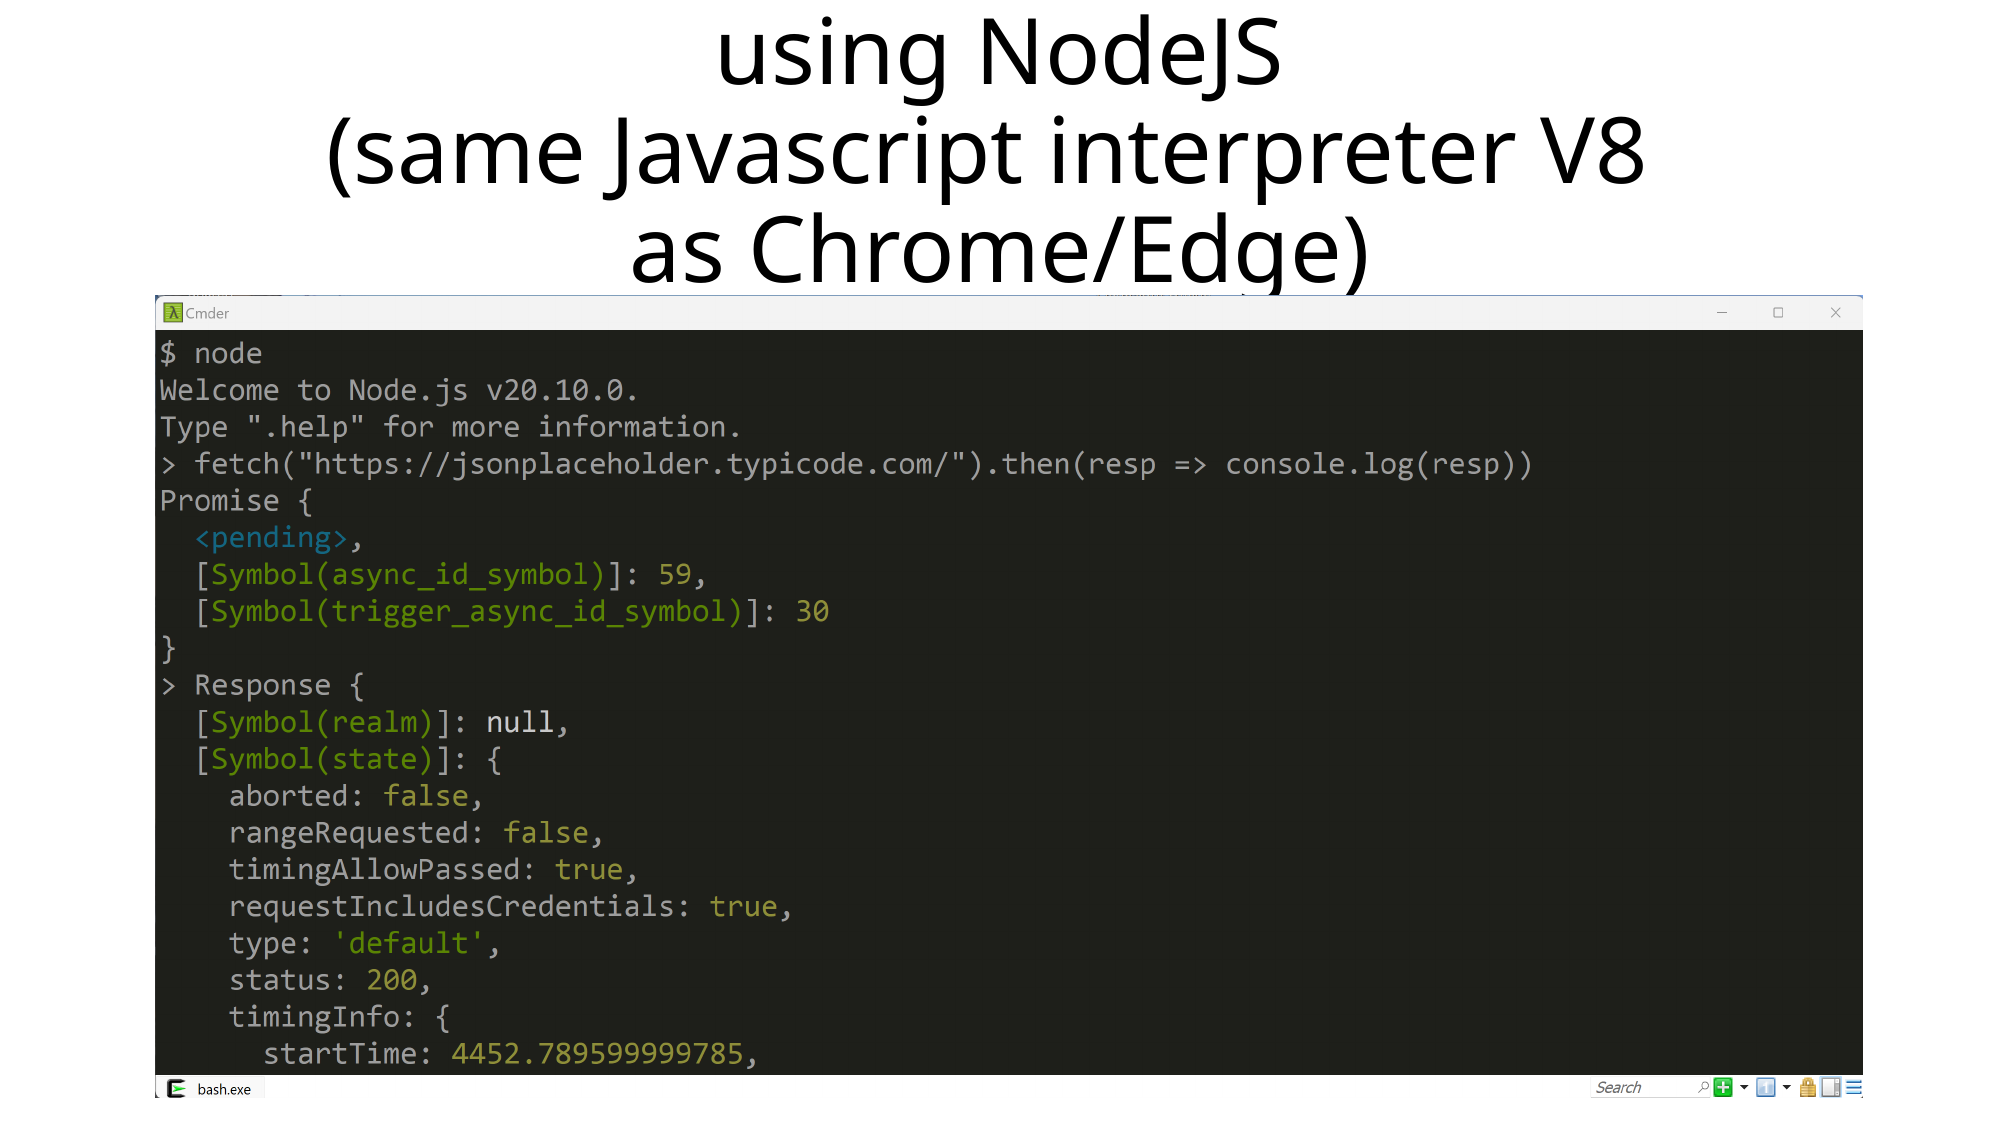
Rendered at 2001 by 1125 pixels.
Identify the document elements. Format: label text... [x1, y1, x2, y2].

title using NodeJS (same Javascript interpreter V8 as Chrome/Edge) [137, 0, 1863, 309]
picture [155, 295, 1863, 1098]
